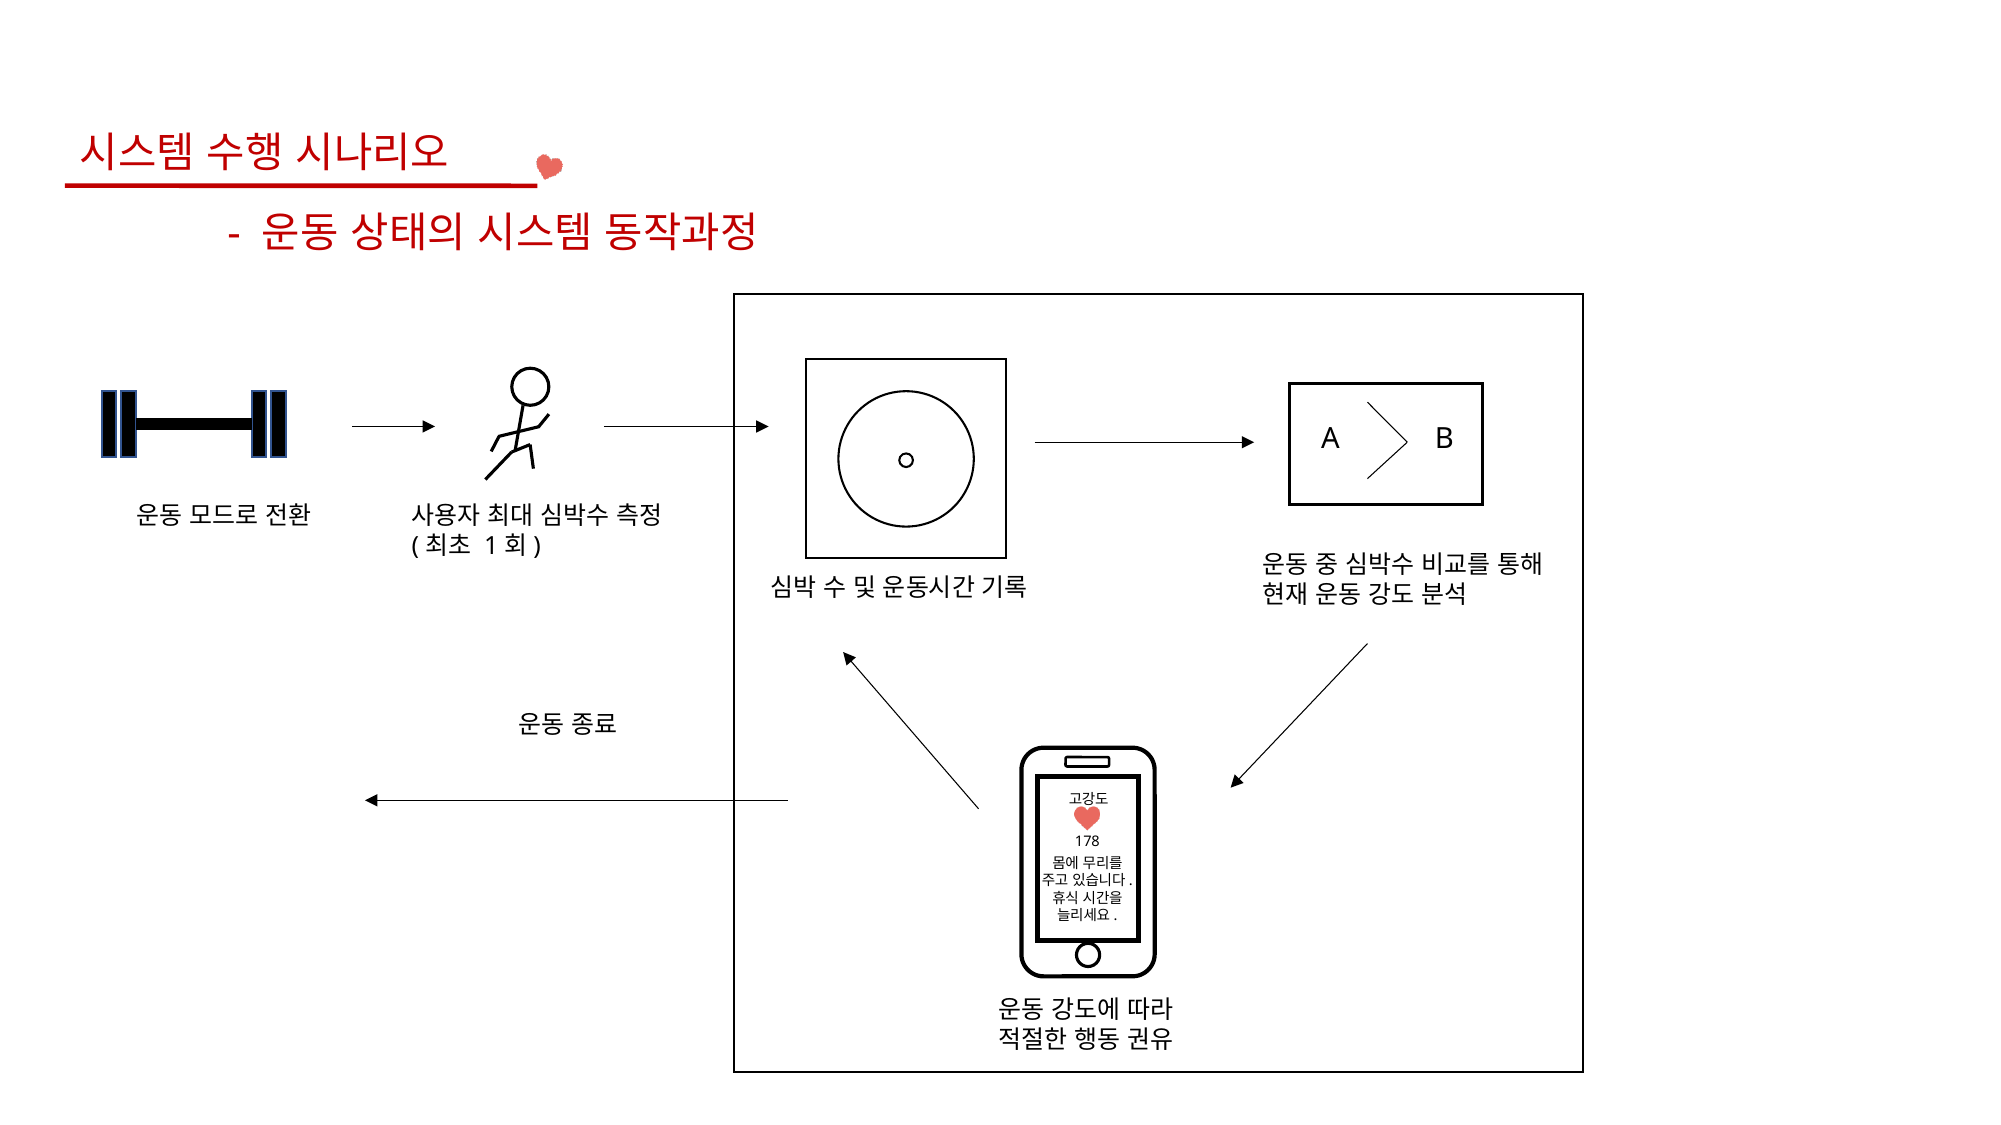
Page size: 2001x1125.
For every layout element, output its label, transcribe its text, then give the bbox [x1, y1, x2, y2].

text_box 운동 모드로 전환 [122, 492, 327, 537]
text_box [101, 390, 287, 457]
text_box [1289, 383, 1483, 505]
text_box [806, 358, 1006, 559]
text_box 사용자 최대 심박수 측정 (최초 1회) [396, 492, 678, 567]
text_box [485, 368, 549, 480]
picture [532, 151, 564, 184]
text_box - 운동 상태의 시스템 동작과정 [212, 198, 1156, 264]
text_box [733, 293, 1584, 1073]
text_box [1021, 747, 1155, 977]
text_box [843, 652, 979, 809]
text_box 시스템 수행 시나리오 [64, 118, 535, 183]
text_box 운동 종료 [503, 701, 633, 746]
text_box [1230, 643, 1368, 788]
